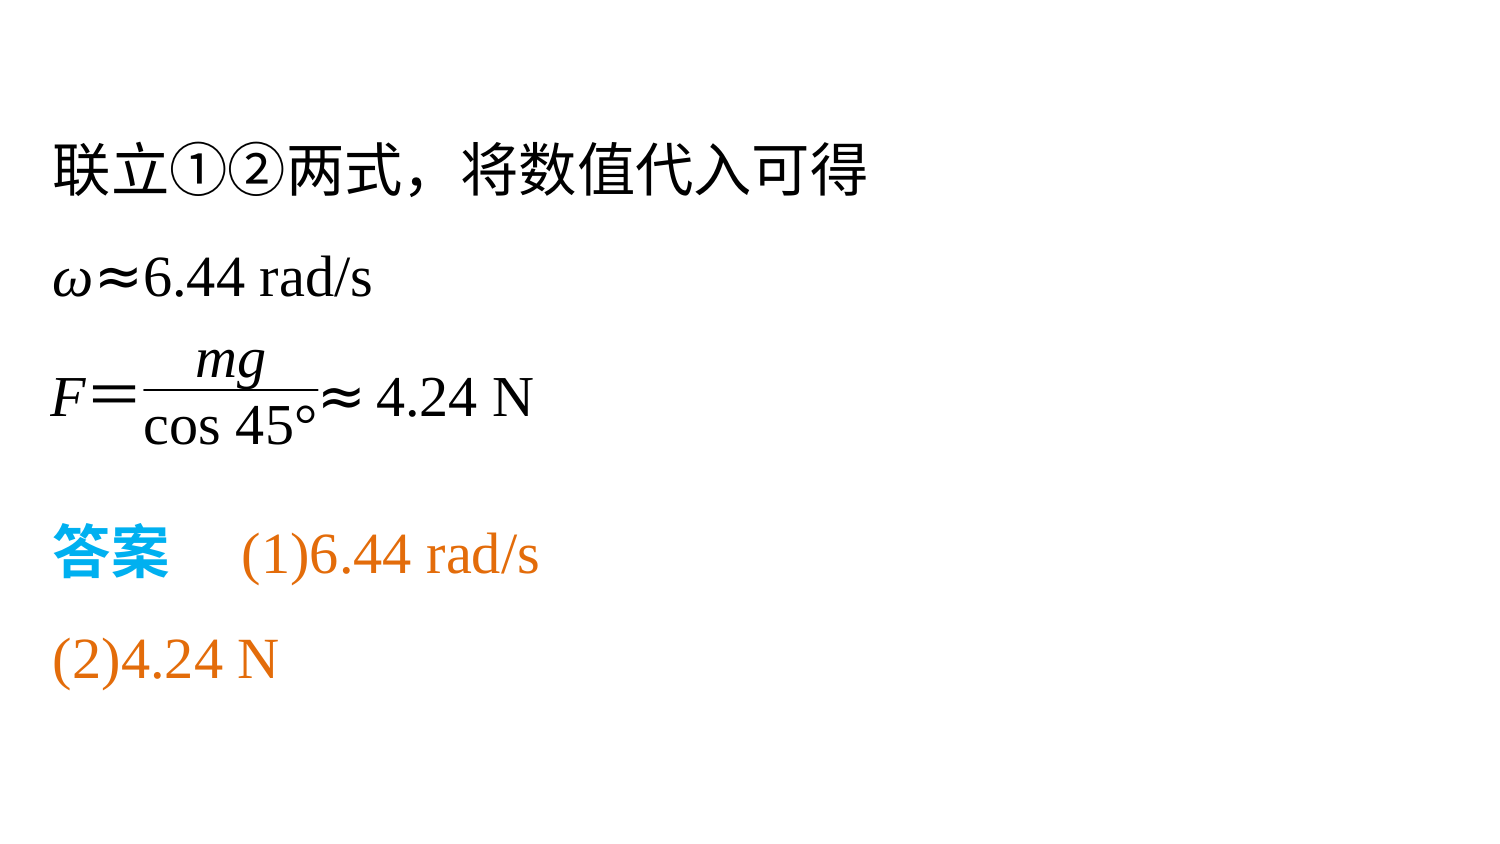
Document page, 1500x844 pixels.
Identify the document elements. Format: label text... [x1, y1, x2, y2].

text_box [49, 324, 1082, 461]
text_box 答案 (1)6.44 rad/s (2)4.24 N [38, 472, 1456, 698]
text_box 联立①②两式，将数值代入可得 ω≈6.44 rad/s [38, 90, 1456, 315]
